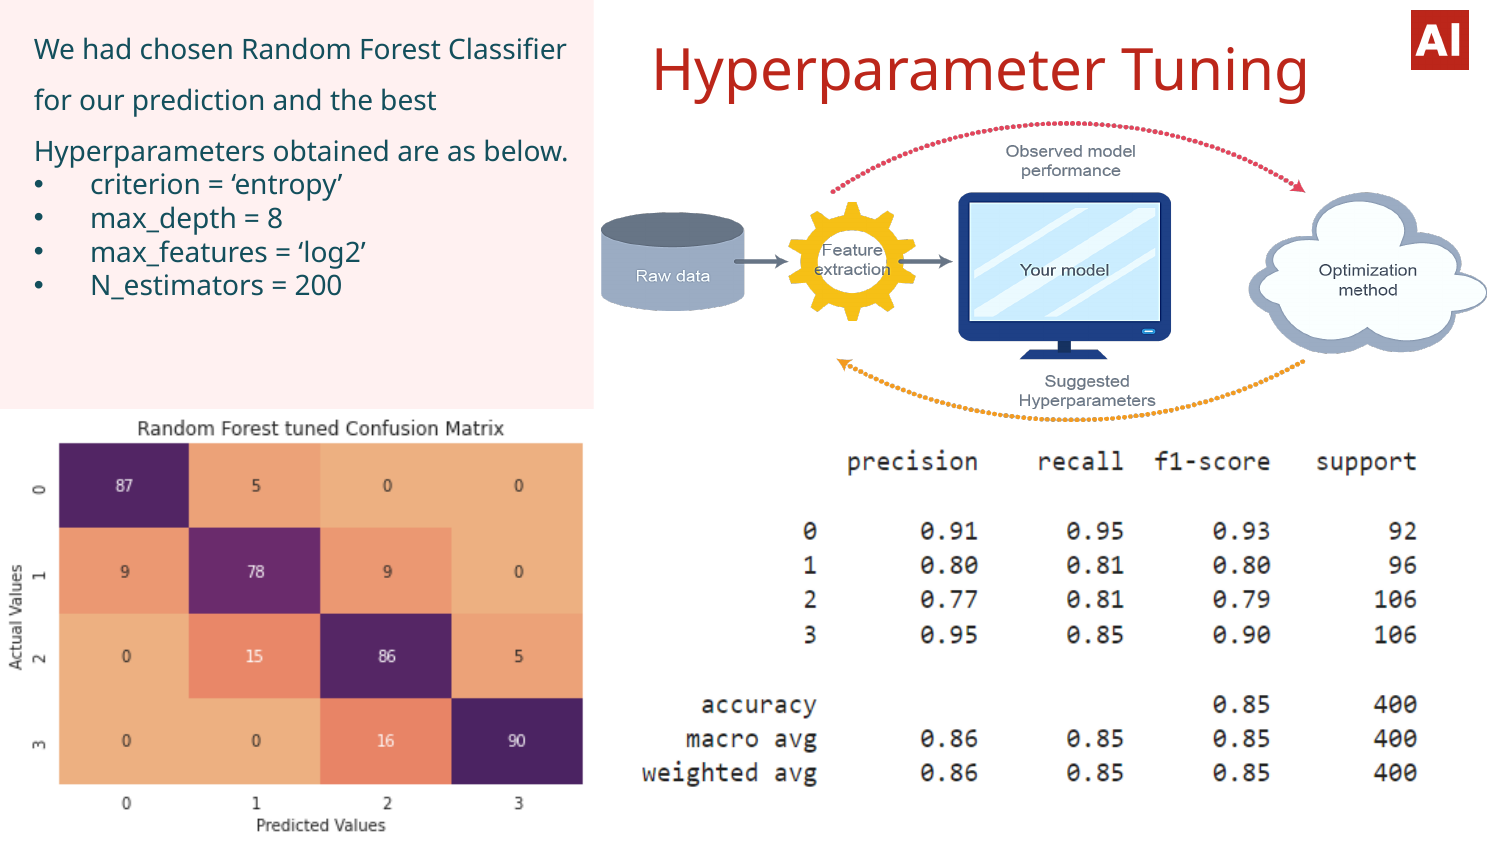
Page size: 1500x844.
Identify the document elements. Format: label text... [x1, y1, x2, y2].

text_box Hyperparameter Tuning [594, 16, 1424, 122]
picture [601, 121, 1487, 423]
text_box We had chosen Random Forest Classifier for our prediction and the best Hyperparameters obtained are as below. criterion = ‘entropy’ max_depth = 8 max_features = ‘log2’ N_estimators = 200 [0, 0, 594, 408]
picture [1411, 10, 1469, 70]
picture [0, 409, 594, 844]
picture [628, 443, 1435, 810]
